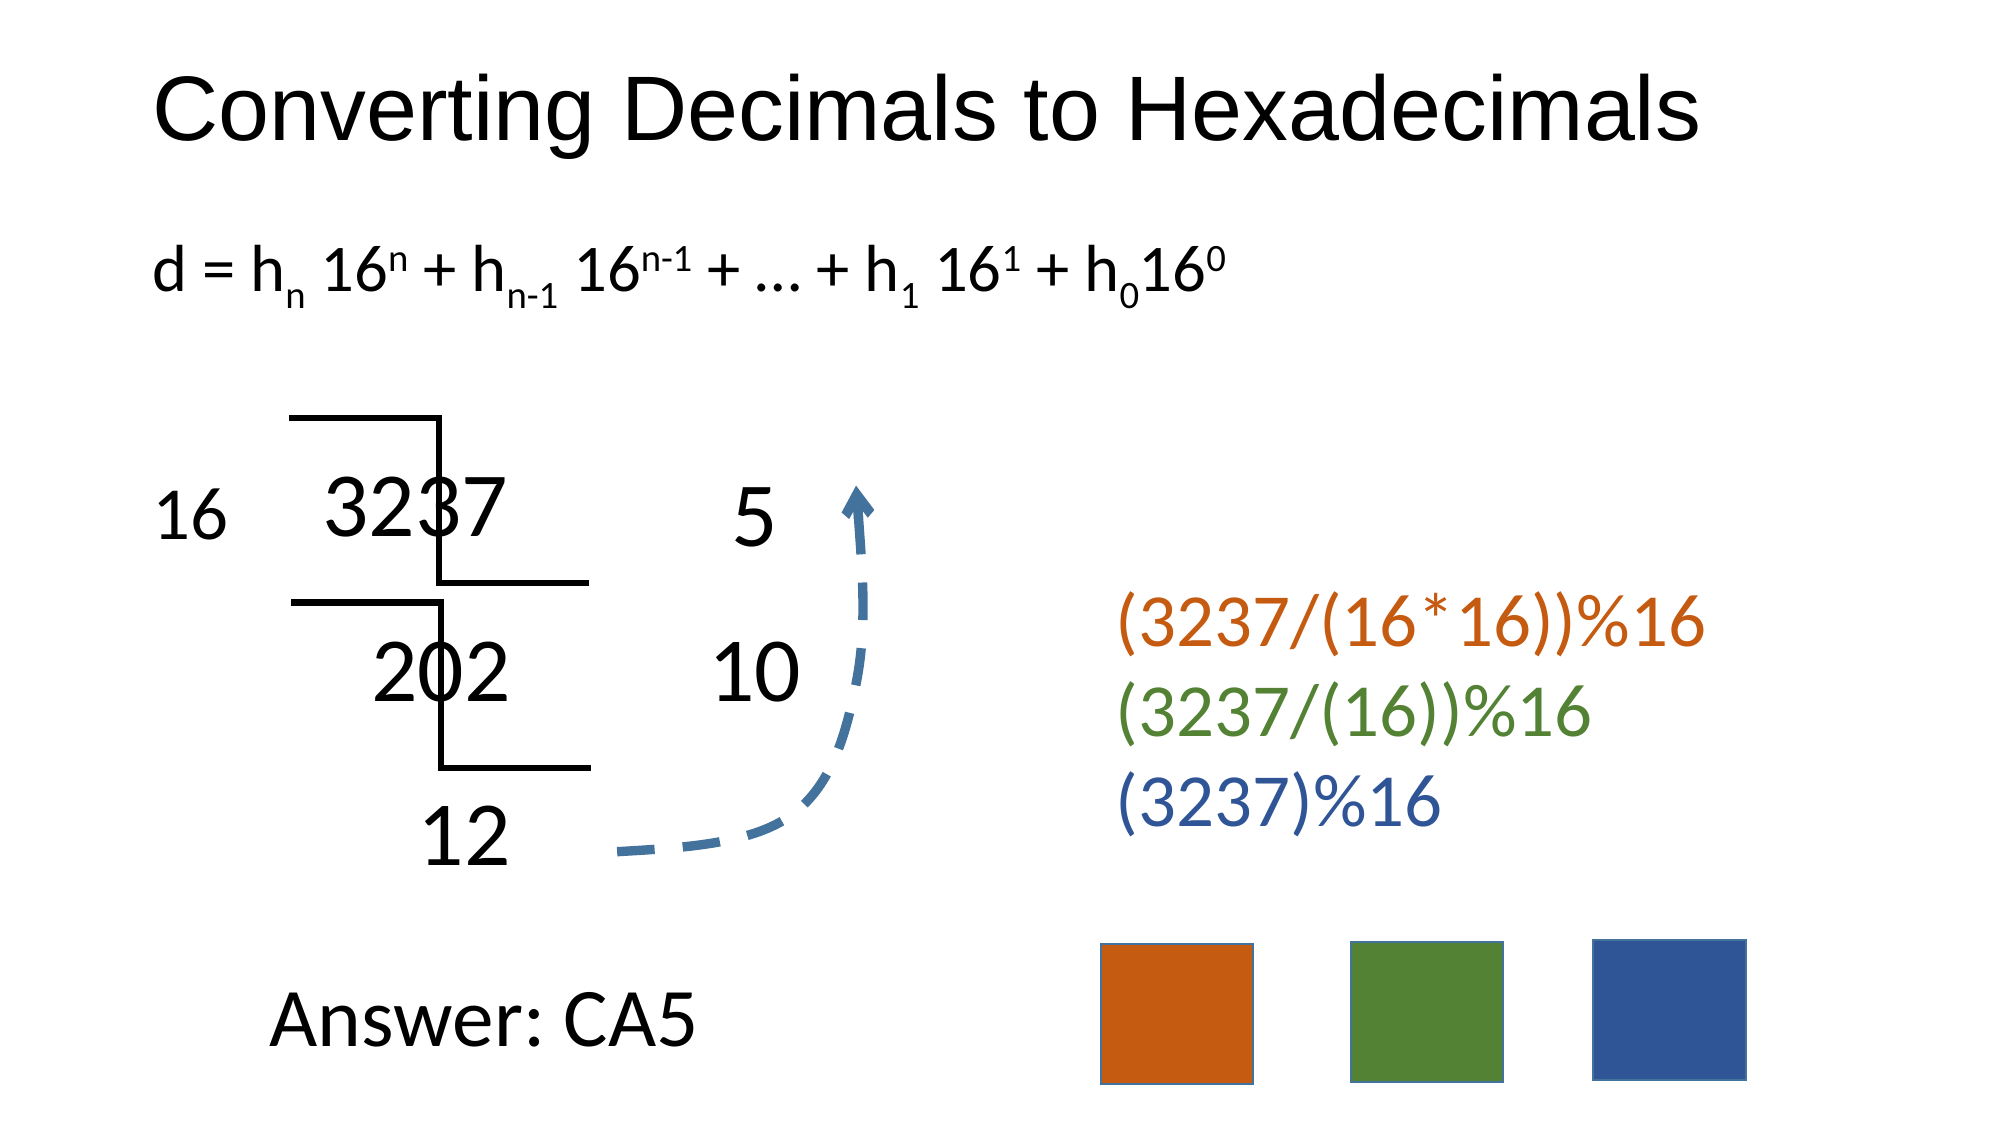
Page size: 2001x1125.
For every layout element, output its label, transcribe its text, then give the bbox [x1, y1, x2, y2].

text_box 16 [138, 457, 244, 563]
text_box [1592, 939, 1747, 1081]
text_box 5 [717, 447, 794, 573]
text_box [1100, 943, 1254, 1085]
text_box [617, 485, 865, 853]
title Converting Decimals to Hexadecimals [137, 1, 1863, 219]
text_box 12 [403, 768, 526, 892]
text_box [291, 602, 592, 768]
text_box [1350, 941, 1504, 1083]
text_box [289, 417, 590, 583]
text_box 10 [693, 602, 779, 728]
text_box d = hn 16n + hn-1 16n-1 + … + h1 161 + h0160 [137, 217, 1521, 324]
text_box Answer: CA5 [254, 955, 715, 1071]
text_box (3237/(16*16))%16 (3237/(16))%16 (3237)%16 [1100, 563, 1968, 849]
